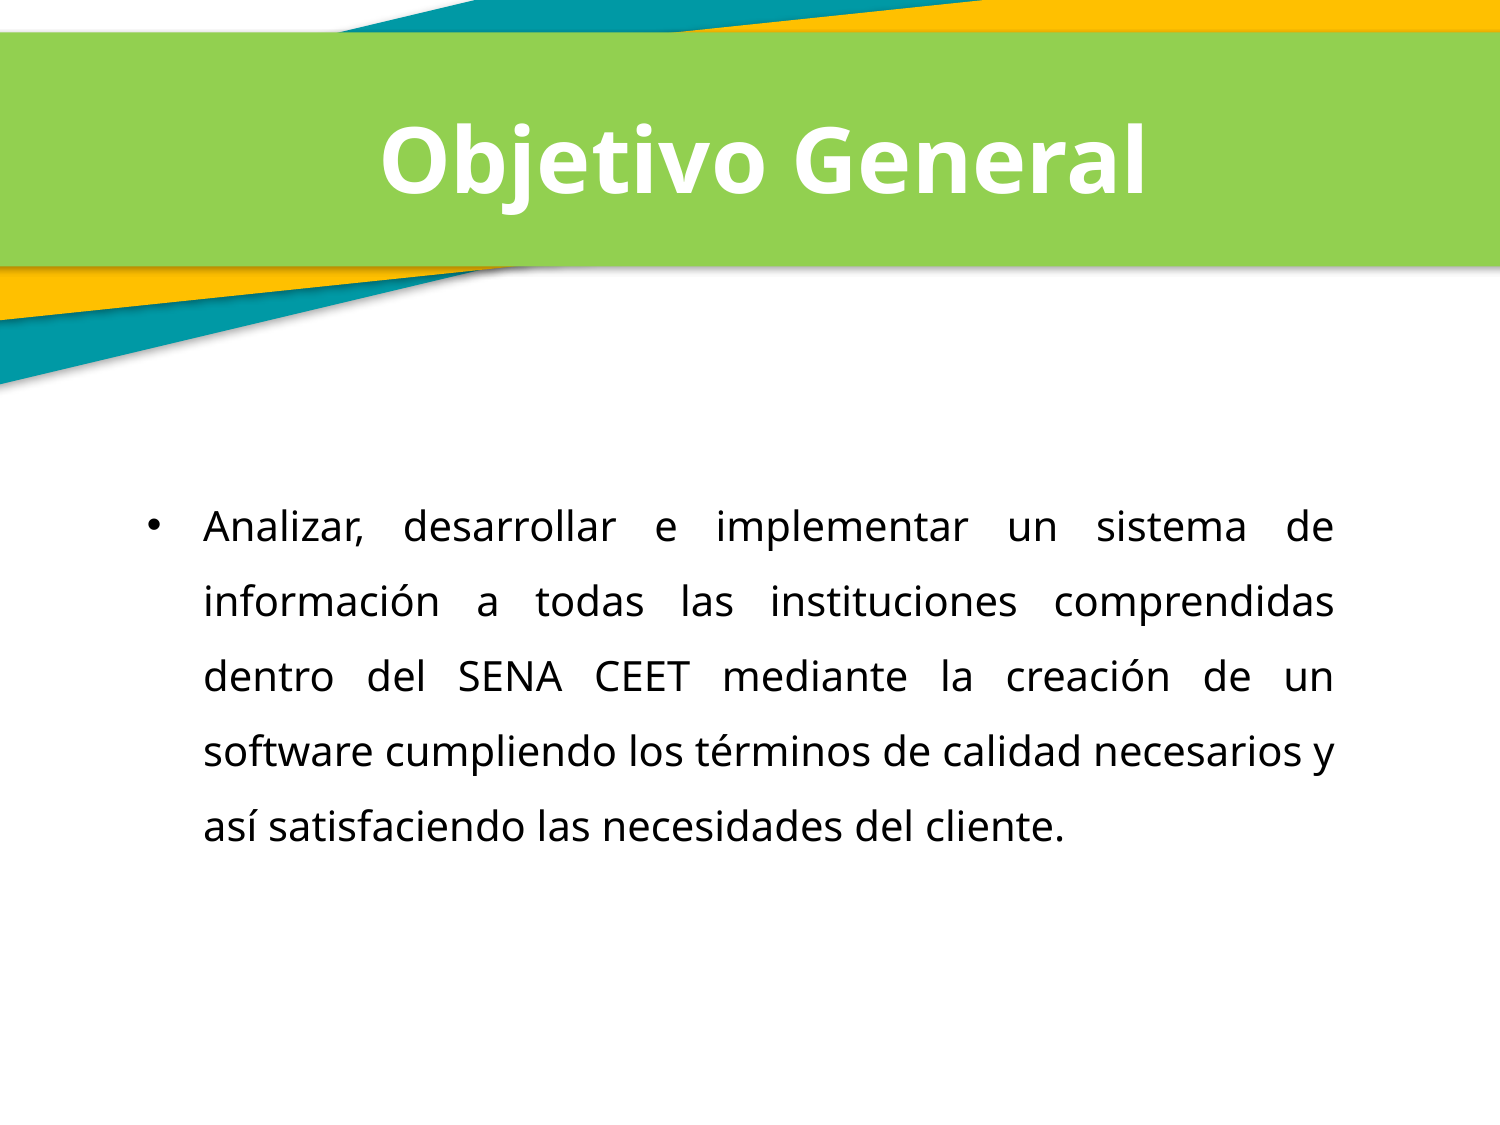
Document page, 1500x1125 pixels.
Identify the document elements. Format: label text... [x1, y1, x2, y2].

text_box [0, 230, 1500, 1125]
text_box Analizar, desarrollar e implementar un sistema de información a todas las instituciones comprendidas dentro del SENA CEET mediante la creación de un software cumpliendo los términos de calidad necesarios y así satisfaciendo las necesidades del cliente. [132, 466, 1350, 1034]
text_box Objetivo General [0, 84, 1500, 230]
text_box [0, 0, 1500, 84]
